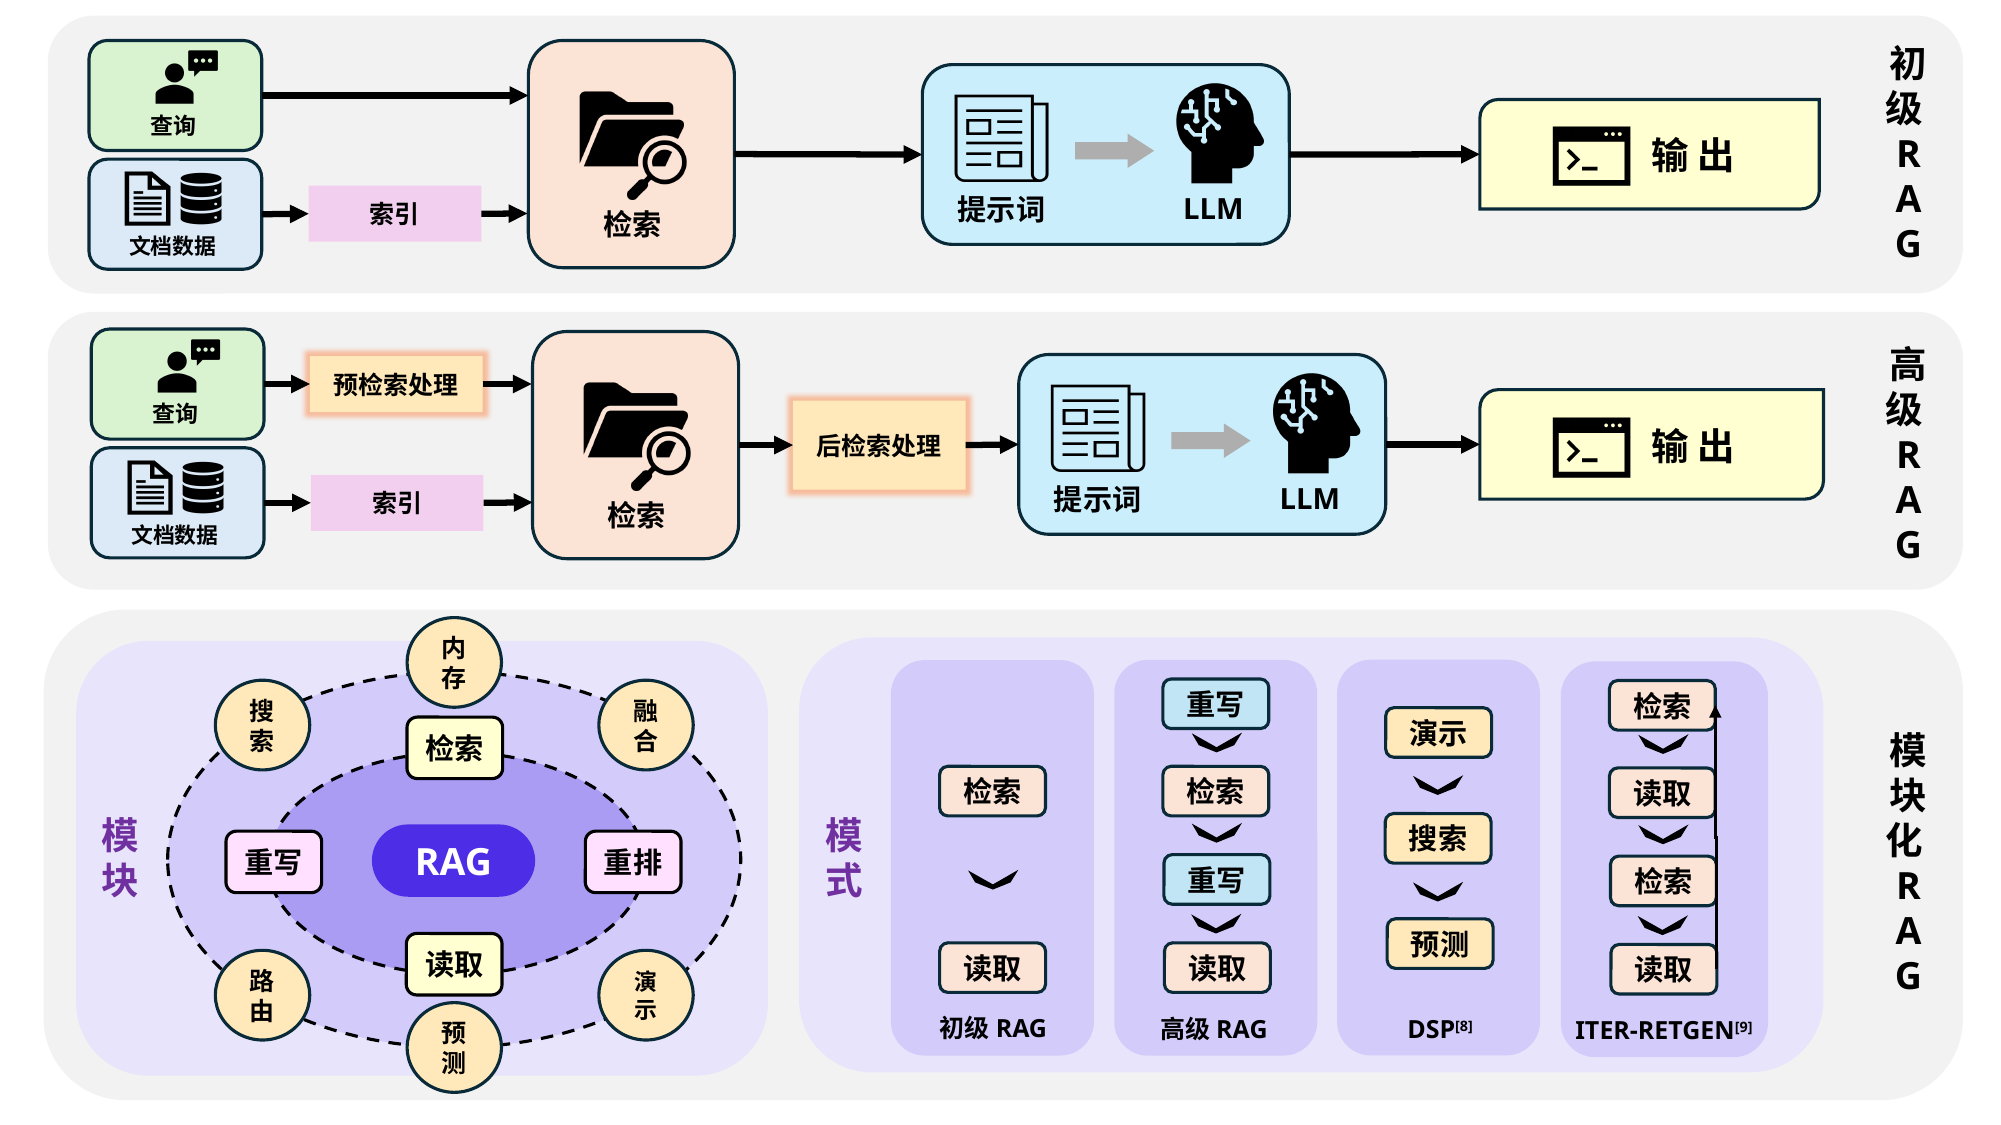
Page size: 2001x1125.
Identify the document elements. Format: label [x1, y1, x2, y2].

text_box [43, 15, 1964, 1101]
